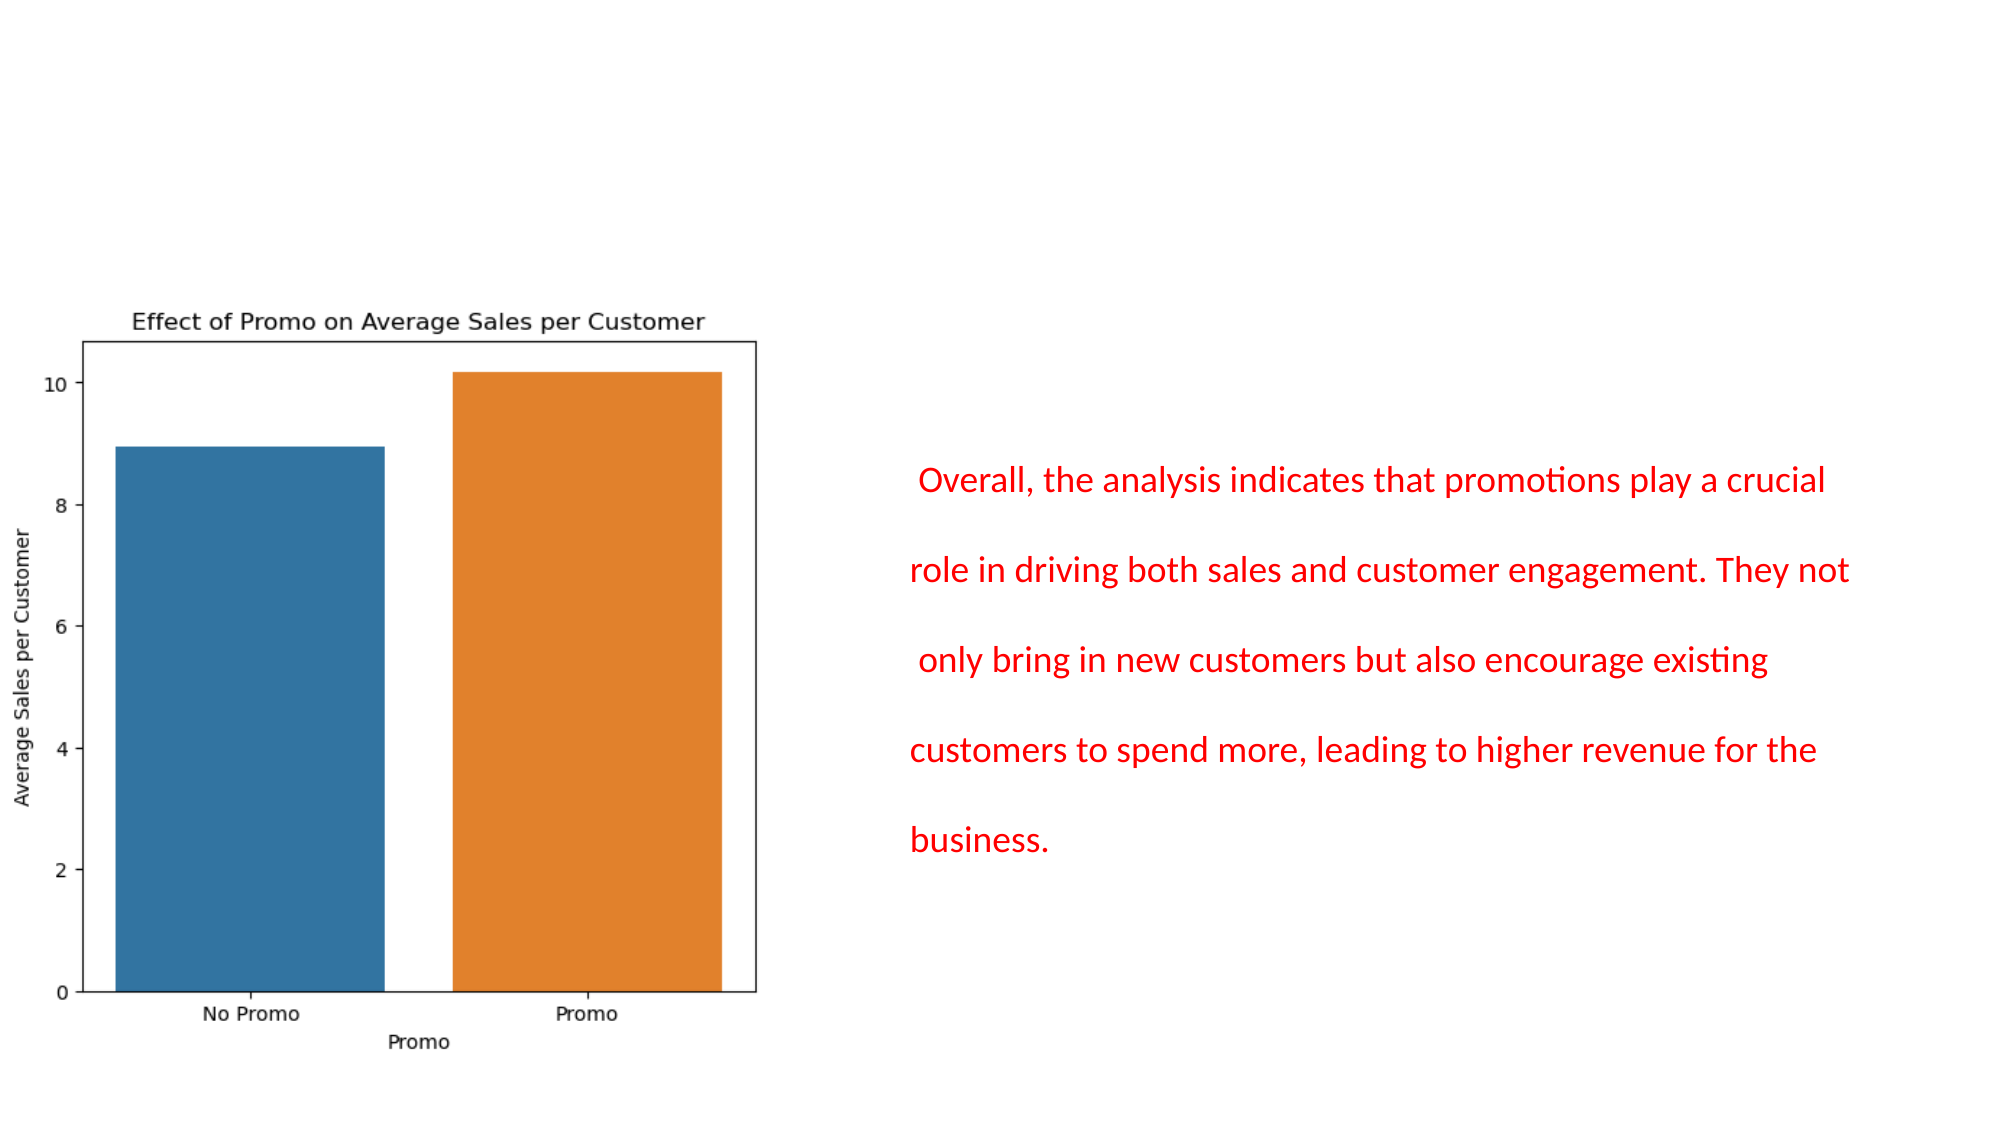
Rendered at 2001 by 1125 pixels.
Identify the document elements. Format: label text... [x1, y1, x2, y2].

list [0, 299, 770, 1066]
text_box Overall, the analysis indicates that promotions play a crucial role in driving both sales and customer engagement. They not only bring in new customers but also encourage existing customers to spend more, leading to higher revenue for the business. [895, 447, 1901, 868]
